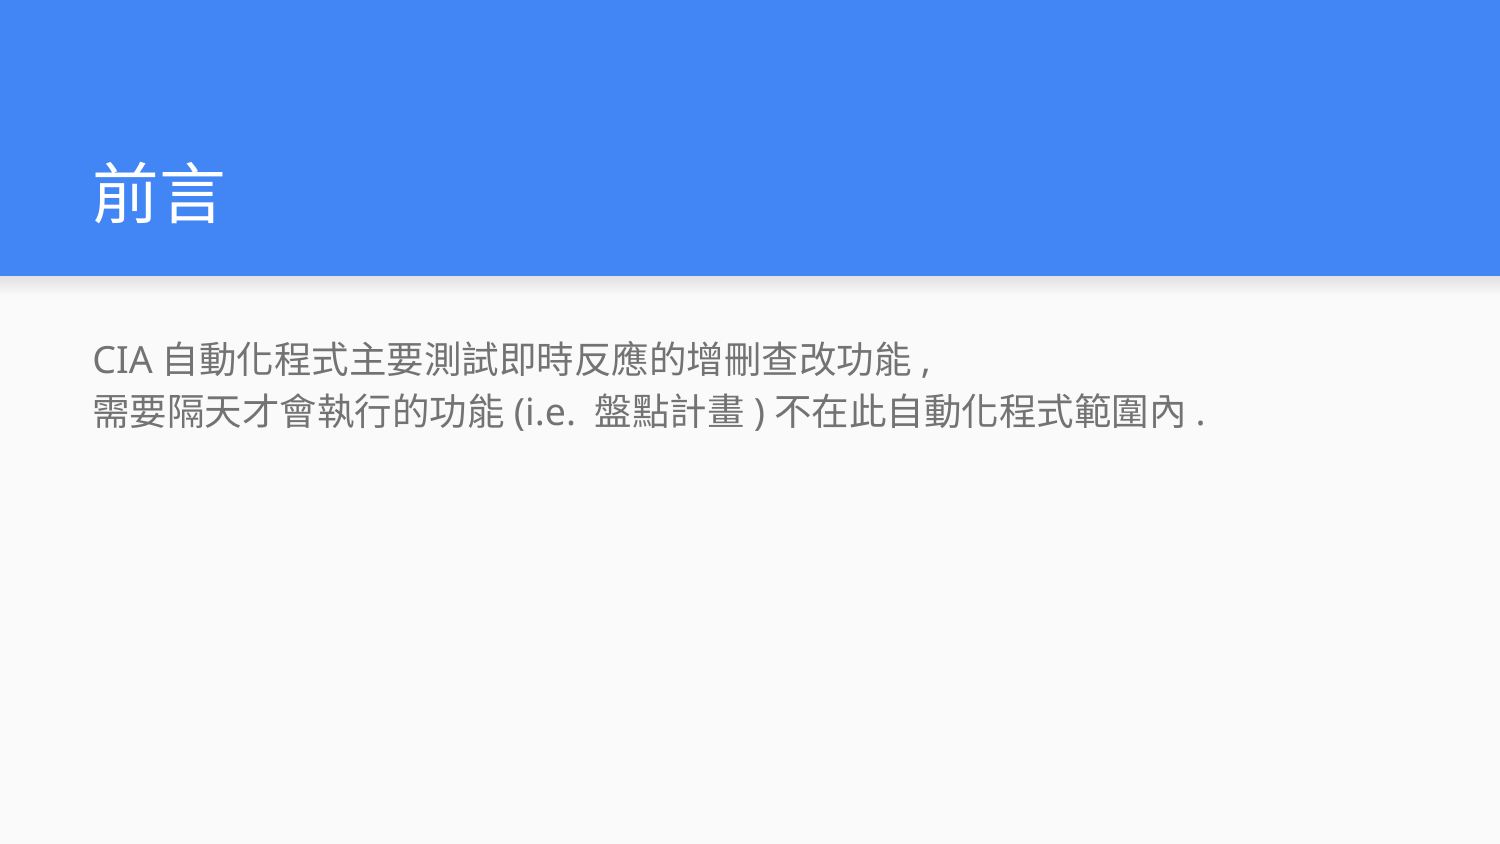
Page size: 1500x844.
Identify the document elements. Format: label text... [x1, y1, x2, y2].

title 前言 [77, 121, 1427, 248]
list CIA自動化程式主要測試即時反應的增刪查改功能, 需要隔天才會執行的功能(i.e. 盤點計畫)不在此自動化程式範圍內. [77, 314, 1448, 760]
